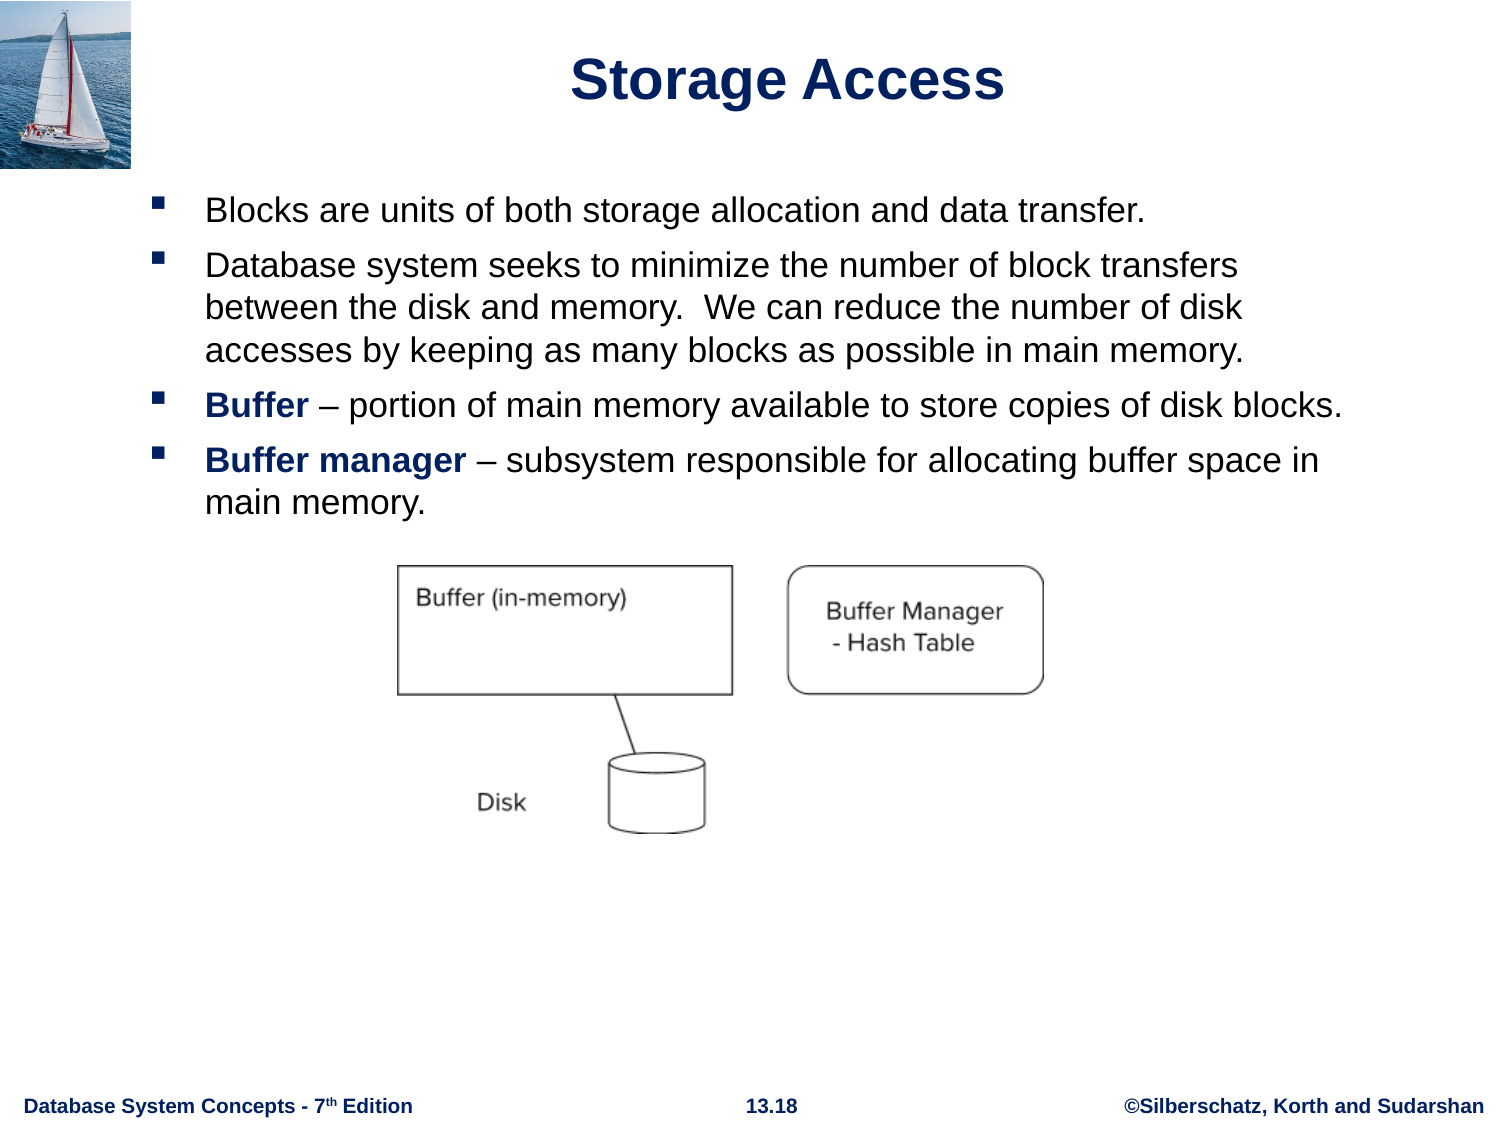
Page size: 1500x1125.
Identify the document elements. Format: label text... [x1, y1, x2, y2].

title Storage Access [125, 18, 1452, 120]
picture [0, 1, 131, 169]
picture [397, 565, 1044, 834]
list Blocks are units of both storage allocation and data transfer. Database system seeks to minimize the number of block transfers between the disk and memory. We can reduce the number of disk accesses by keeping as many blocks as possible in main memory. Buffer – portion of main memory available to store copies of disk blocks. Buffer manager – subsystem responsible for allocating buffer space in main memory. [133, 179, 1391, 540]
